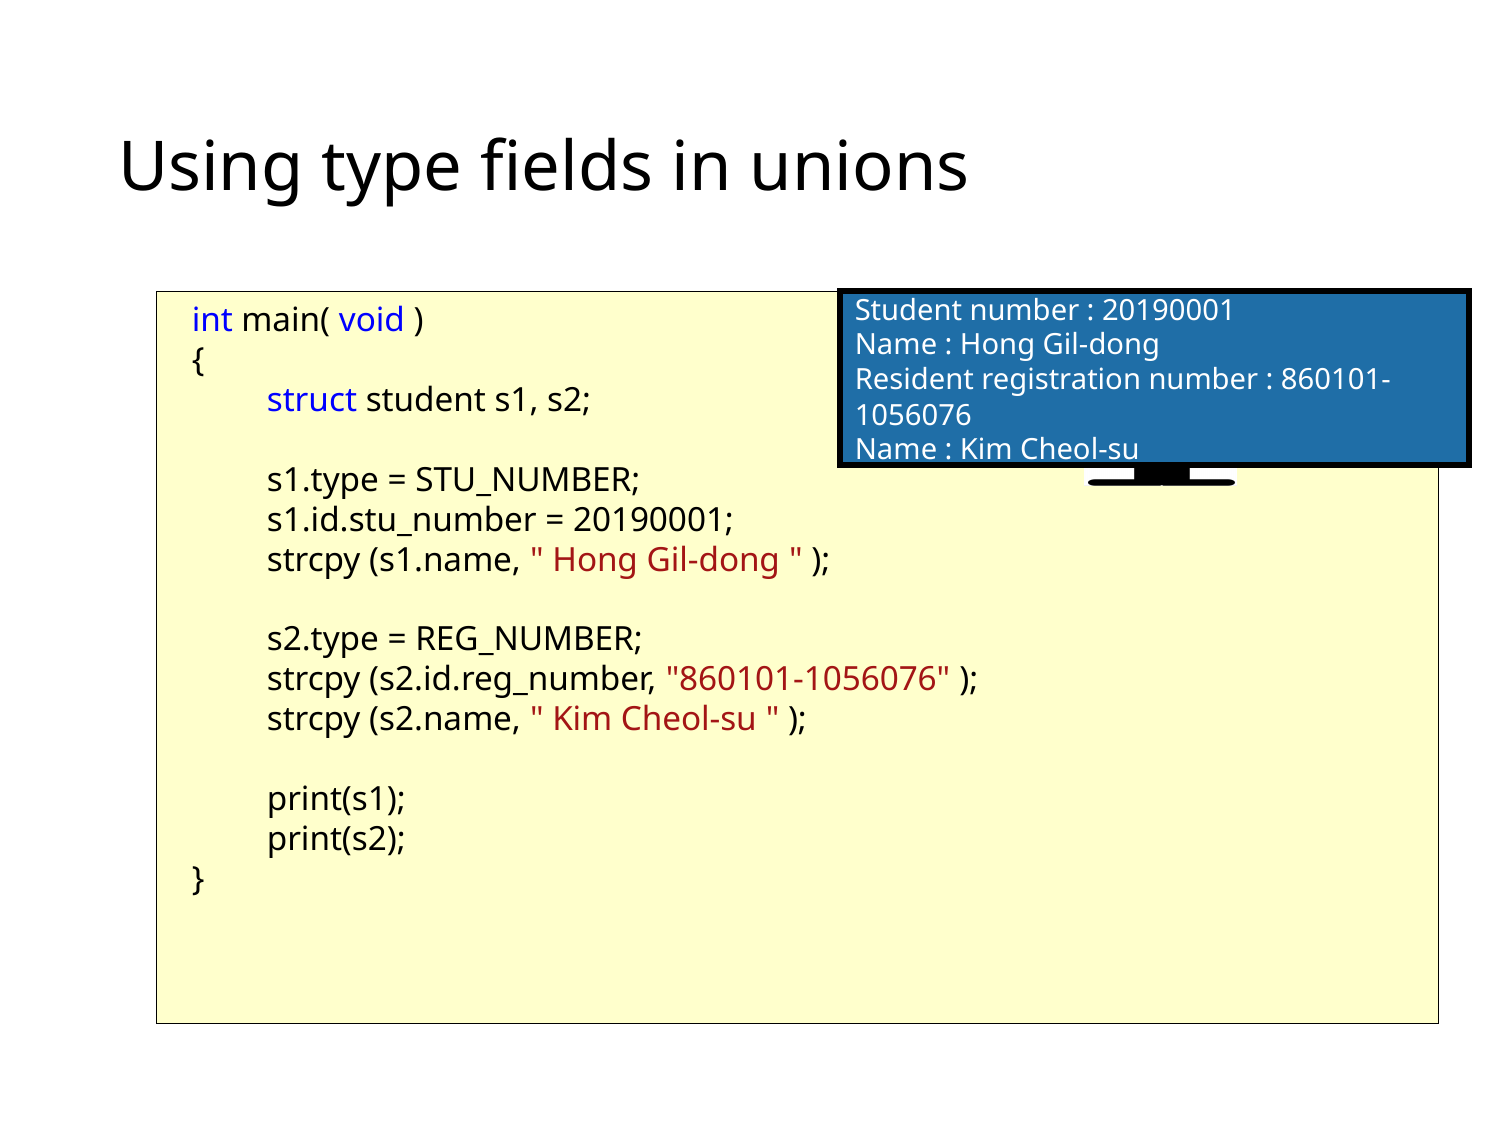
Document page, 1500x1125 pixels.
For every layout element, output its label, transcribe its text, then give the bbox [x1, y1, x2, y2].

text_box int main( void ) { struct student s1, s2; s1.type = STU_NUMBER; s1.id.stu_number = 20190001; strcpy (s1.name, " Hong Gil-dong " ); s2.type = REG_NUMBER; strcpy (s2.id.reg_number, "860101-1056076" ); strcpy (s2.name, " Kim Cheol-su " ); print(s1); print(s2); } [156, 508, 1438, 516]
title Using type fields in unions [103, 59, 1397, 278]
text_box int main( void ) { struct student s1, s2; s1.type = STU_NUMBER; s1.id.stu_number = 20190001; strcpy (s1.name, " Hong Gil-dong " ); s2.type = REG_NUMBER; strcpy (s2.id.reg_number, "860101-1056076" ); strcpy (s2.name, " Kim Cheol-su " ); print(s1); print(s2); } [156, 361, 837, 463]
text_box int main( void ) { struct student s1, s2; s1.type = STU_NUMBER; s1.id.stu_number = 20190001; strcpy (s1.name, " Hong Gil-dong " ); s2.type = REG_NUMBER; strcpy (s2.id.reg_number, "860101-1056076" ); strcpy (s2.name, " Kim Cheol-su " ); print(s1); print(s2); } [156, 464, 1438, 506]
text_box int main( void ) { struct student s1, s2; s1.type = STU_NUMBER; s1.id.stu_number = 20190001; strcpy (s1.name, " Hong Gil-dong " ); s2.type = REG_NUMBER; strcpy (s2.id.reg_number, "860101-1056076" ); strcpy (s2.name, " Kim Cheol-su " ); print(s1); print(s2); } [156, 517, 1438, 523]
text_box int main( void ) { struct student s1, s2; s1.type = STU_NUMBER; s1.id.stu_number = 20190001; strcpy (s1.name, " Hong Gil-dong " ); s2.type = REG_NUMBER; strcpy (s2.id.reg_number, "860101-1056076" ); strcpy (s2.name, " Kim Cheol-su " ); print(s1); print(s2); } [156, 524, 1438, 1024]
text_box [839, 291, 1469, 486]
text_box int main( void ) { struct student s1, s2; s1.type = STU_NUMBER; s1.id.stu_number = 20190001; strcpy (s1.name, " Hong Gil-dong " ); s2.type = REG_NUMBER; strcpy (s2.id.reg_number, "860101-1056076" ); strcpy (s2.name, " Kim Cheol-su " ); print(s1); print(s2); } [156, 290, 837, 360]
